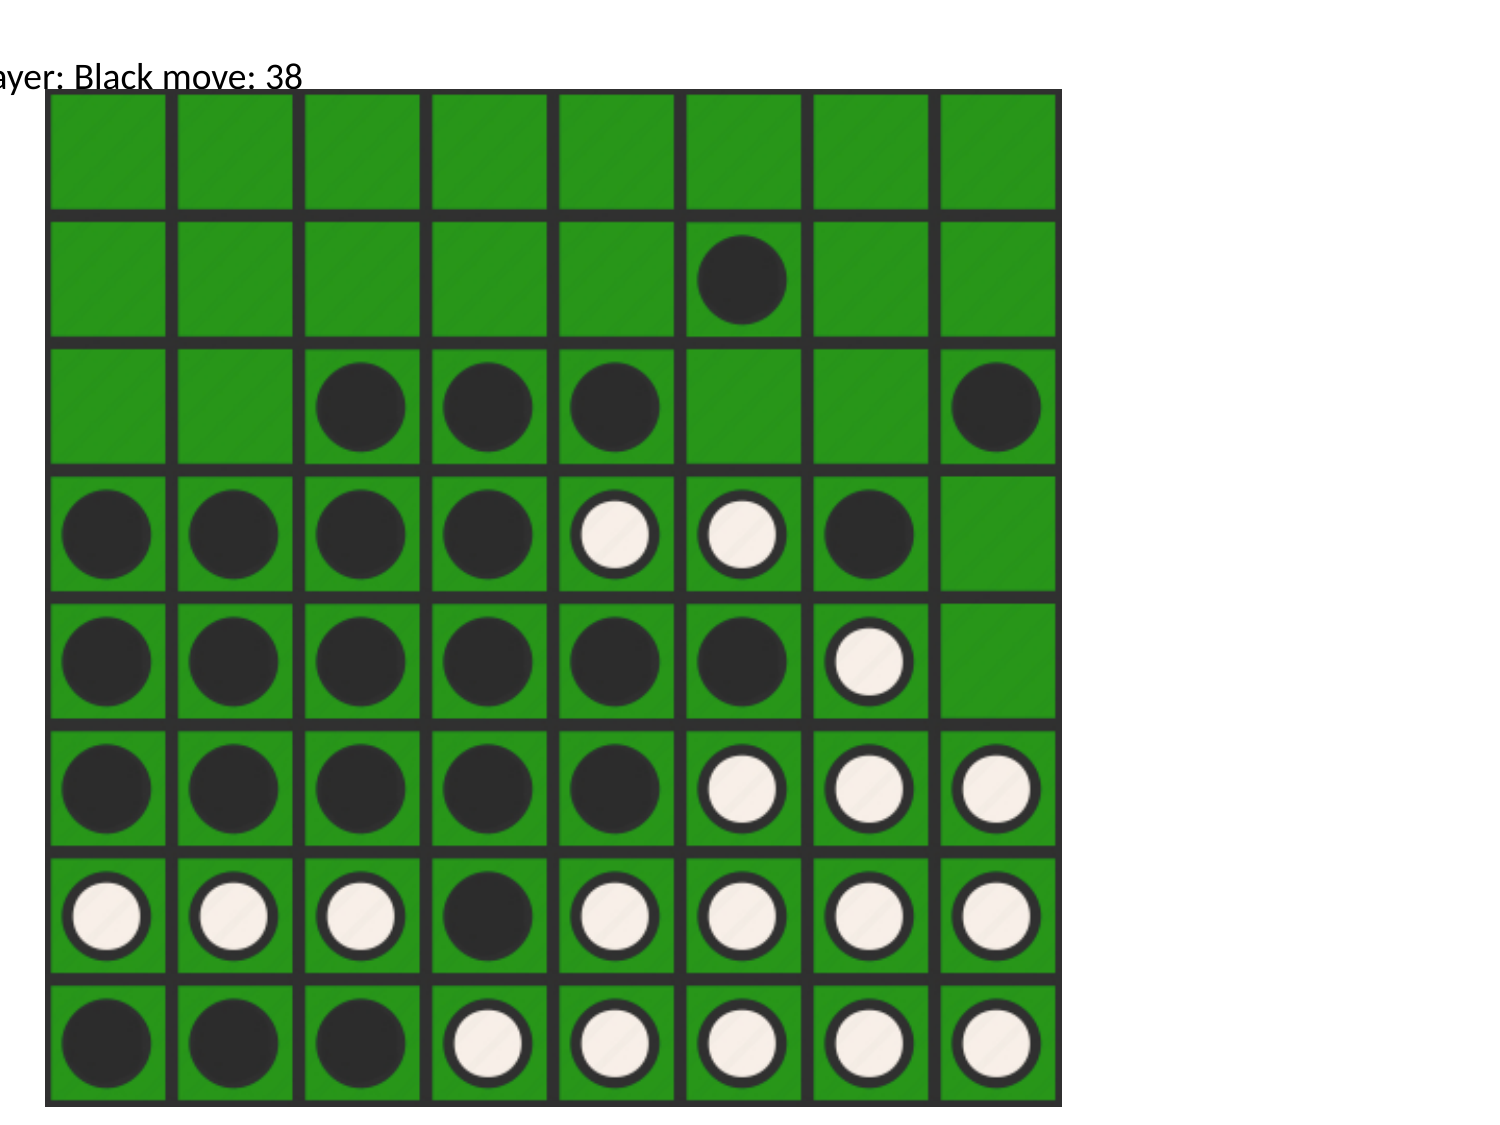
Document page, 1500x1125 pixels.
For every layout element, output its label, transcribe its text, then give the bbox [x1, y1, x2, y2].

picture [44, 89, 1062, 1107]
text_box turn: 39 player: Black move: 38 [0, 44, 319, 105]
